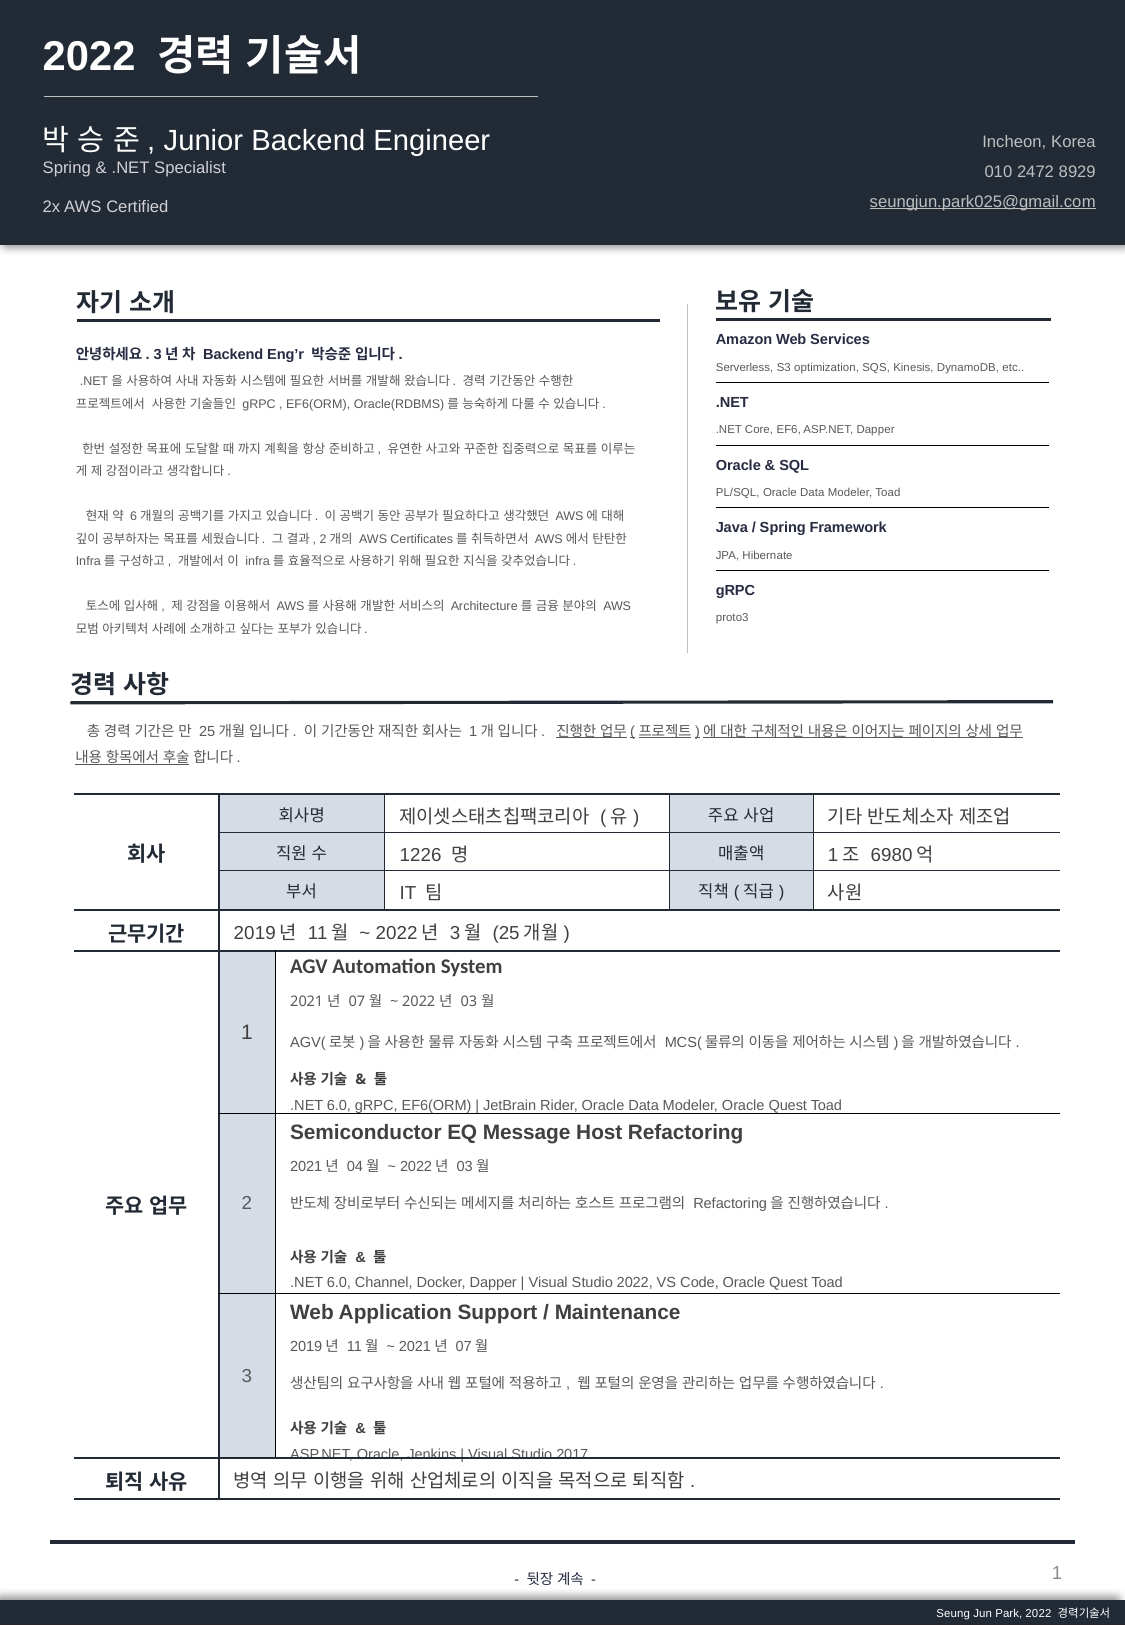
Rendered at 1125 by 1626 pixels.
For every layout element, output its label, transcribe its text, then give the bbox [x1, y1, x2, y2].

table_header 회사 [74, 795, 218, 909]
table_cell 근무기간 [74, 911, 218, 950]
table_cell .NET .NET Core, EF6, ASP.NET, Dapper [716, 383, 1049, 445]
table_cell 1 [220, 952, 275, 1113]
table_cell 병역 의무 이행을 위해 산업체로의 이직을 목적으로 퇴직함. [220, 1459, 1060, 1498]
text_box Seung Jun Park, 2022 경력기술서 [861, 1606, 1125, 1621]
table_cell 직원 수 [220, 833, 384, 870]
table_cell 1226 명 [385, 833, 669, 870]
text_box Incheon, Korea 010 2472 8929 seungjun.park025@gmail.com [842, 120, 1111, 218]
table_header 주요 사업 [670, 795, 813, 832]
table_cell Java / Spring Framework JPA, Hibernate [716, 508, 1049, 570]
table_cell AGV Automation System 2021년 07월 ~ 2022년 03월 AGV(로봇)을 사용한 물류 자동화 시스템 구축 프로젝트에서 MCS(물류의 이동을 제어하는 시스템)을 개발하였습니다. 사용 기술 & 툴 .NET 6.0, gRPC, EF6(ORM) | JetBrain Rider, Oracle Data Modeler, Oracle Quest Toad [276, 952, 1060, 1113]
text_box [715, 263, 1052, 320]
text_box [0, 1600, 1125, 1625]
text_box 2022 경력 기술서 박 승 준, Junior Backend Engineer Spring & .NET Specialist 2x AWS Certified [42, 28, 681, 224]
text_box 총 경력 기간은 만 25개월 입니다. 이 기간동안 재직한 회사는 1개 입니다. 진행한 업무(프로젝트)에 대한 구체적인 내용은 이어지는 페이지의 상세 업무 내용 항목에서 후술 합니다. [75, 755, 1046, 773]
table_cell 퇴직 사유 [74, 1459, 218, 1498]
table_cell gRPC proto3 [716, 571, 1049, 633]
table_header 기타 반도체소자 제조업 [814, 795, 1060, 832]
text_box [76, 264, 661, 373]
table_header Amazon Web Services Serverless, S3 optimization, SQS, Kinesis, DynamoDB, etc.. [716, 320, 1049, 382]
table_cell 1조 6980억 [814, 833, 1060, 870]
table_header 회사명 [220, 795, 384, 832]
table_cell 직책(직급) [670, 871, 813, 909]
slide_number 1 [855, 1561, 1078, 1583]
table_cell 부서 [220, 871, 384, 909]
table_cell Oracle & SQL PL/SQL, Oracle Data Modeler, Toad [716, 446, 1049, 507]
table_cell Semiconductor EQ Message Host Refactoring 2021년 04월 ~ 2022년 03월 반도체 장비로부터 수신되는 메세지를 처리하는 호스트 프로그램의 Refactoring을 진행하였습니다. 사용 기술 & 툴 .NET 6.0, Channel, Docker, Dapper | Visual Studio 2022, VS Code, Oracle Quest Toad [276, 1114, 1060, 1293]
table_cell 주요 업무 [74, 952, 218, 1457]
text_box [70, 646, 1053, 755]
table_header 제이셋스태츠칩팩코리아 (유) [385, 795, 669, 832]
table_cell 2 [220, 1114, 275, 1293]
text_box [0, 0, 1125, 245]
table_cell Web Application Support / Maintenance 2019년 11월 ~ 2021년 07월 생산팀의 요구사항을 사내 웹 포털에 적용하고, 웹 포털의 운영을 관리하는 업무를 수행하였습니다. 사용 기술 & 툴 ASP.NET, Oracle, Jenkins | Visual Studio 2017 [276, 1294, 1060, 1457]
table_cell 3 [220, 1294, 275, 1457]
table_cell 사원 [814, 871, 1060, 909]
table_cell 2019년 11월 ~ 2022년 3월 (25개월) [220, 911, 1060, 950]
table_cell 매출액 [670, 833, 813, 870]
table_cell IT 팀 [385, 871, 669, 909]
text_box - 뒷장 계속 - [270, 1554, 855, 1596]
text_box 안녕하세요. 3년 차 Backend Eng’r 박승준 입니다. .NET을 사용하여 사내 자동화 시스템에 필요한 서버를 개발해 왔습니다. 경력 기간동안 수행한 프로젝트에서 사용한 기술들인 gRPC , EF6(ORM), Oracle(RDBMS)를 능숙하게 다룰 수 있습니다. 한번 설정한 목표에 도달할 때 까지 계획을 항상 준비하고, 유연한 사고와 꾸준한 집중력으로 목표를 이루는 게 제 강점이라고 생각합니다. 현재 약 6개월의 공백기를 가지고 있습니다. 이 공백기 동안 공부가 필요하다고 생각했던 AWS에 대해 깊이 공부하자는 목표를 세웠습니다. 그 결과, 2개의 AWS Certificates를 취득하면서 AWS에서 탄탄한 Infra를 구성하고, 개발에서 이 infra를 효율적으로 사용하기 위해 필요한 지식을 갖추었습니다. 토스에 입사해, 제 강점을 이용해서 AWS를 사용해 개발한 서비스의 Architecture를 금융 분야의 AWS 모범 아키텍처 사례에 소개하고 싶다는 포부가 있습니다. [75, 328, 661, 646]
